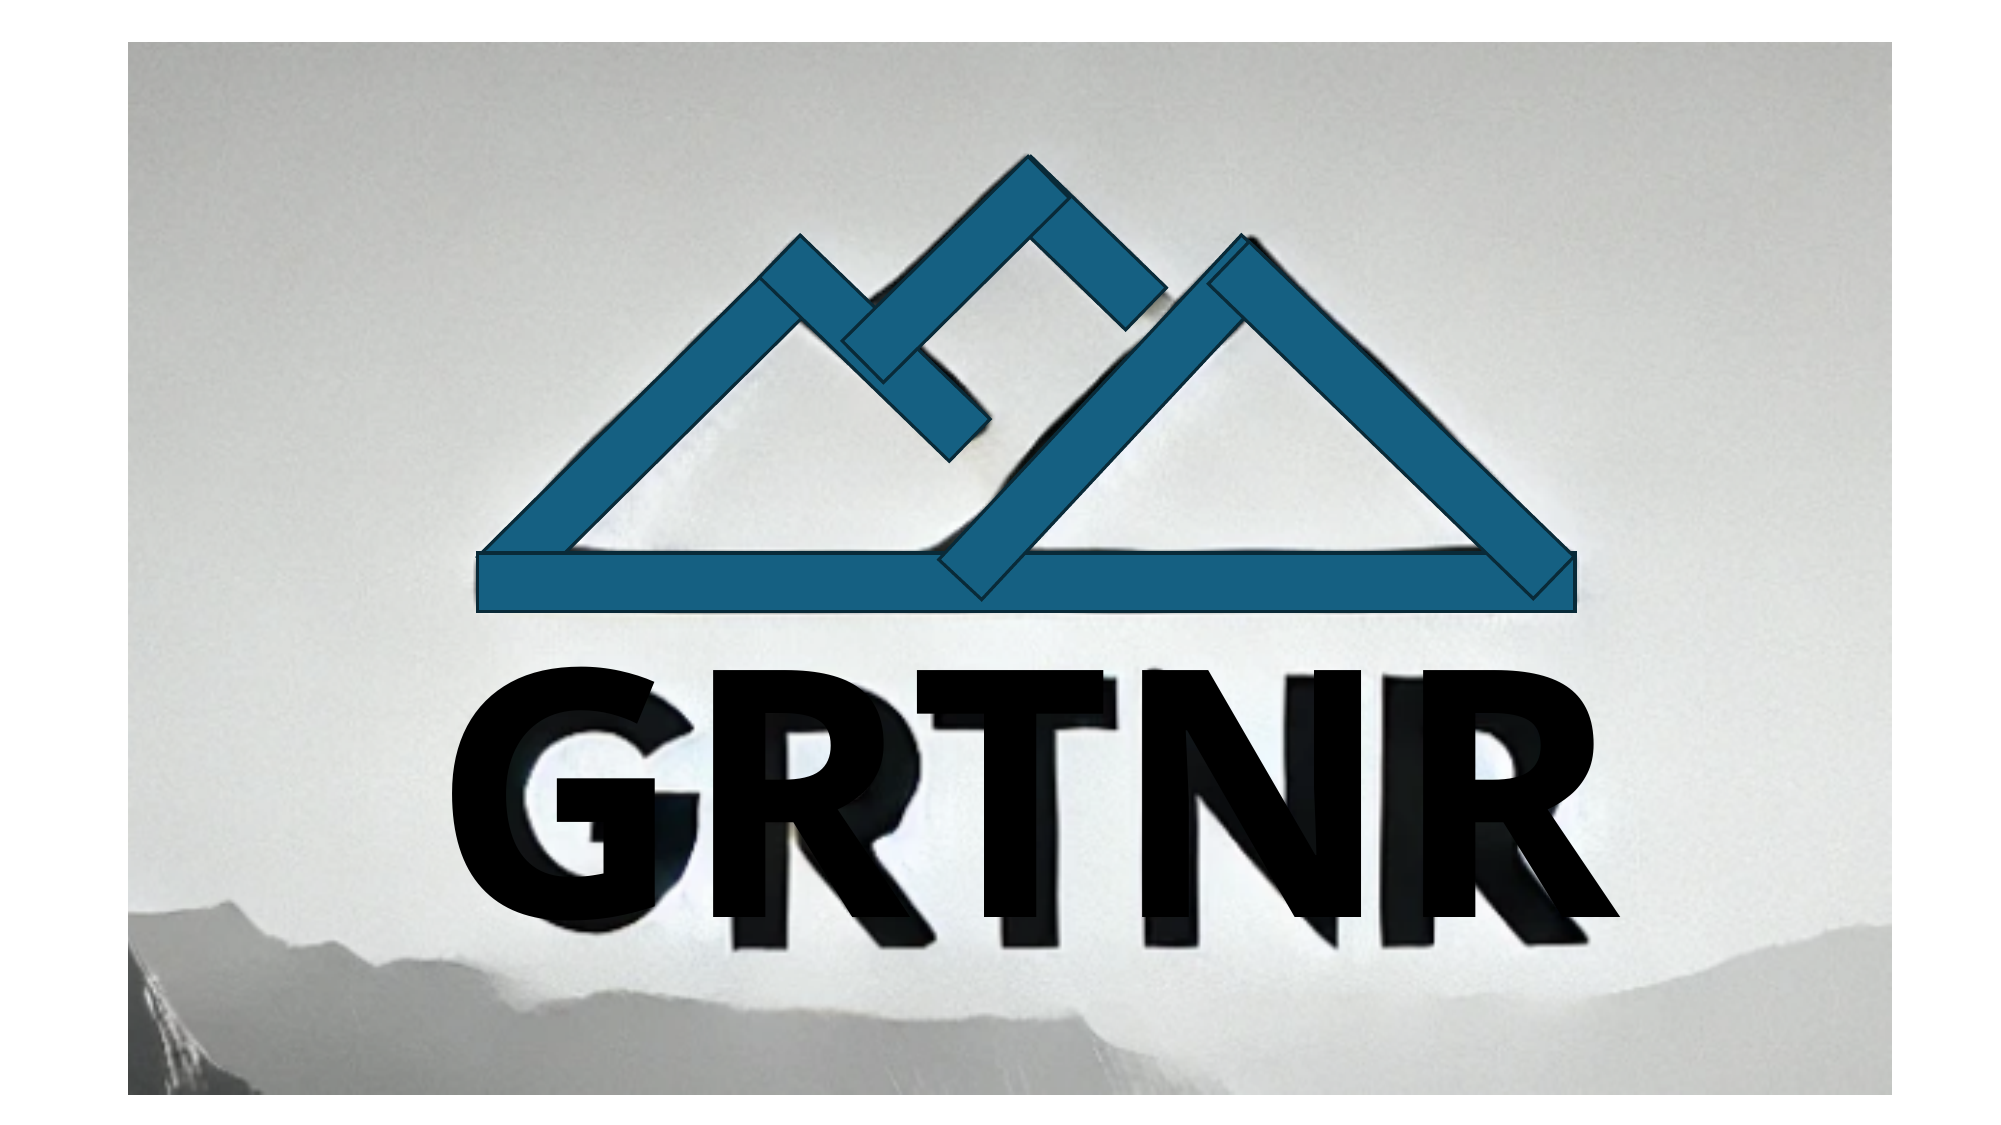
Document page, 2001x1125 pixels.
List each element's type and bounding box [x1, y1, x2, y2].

picture [128, 42, 1892, 1095]
